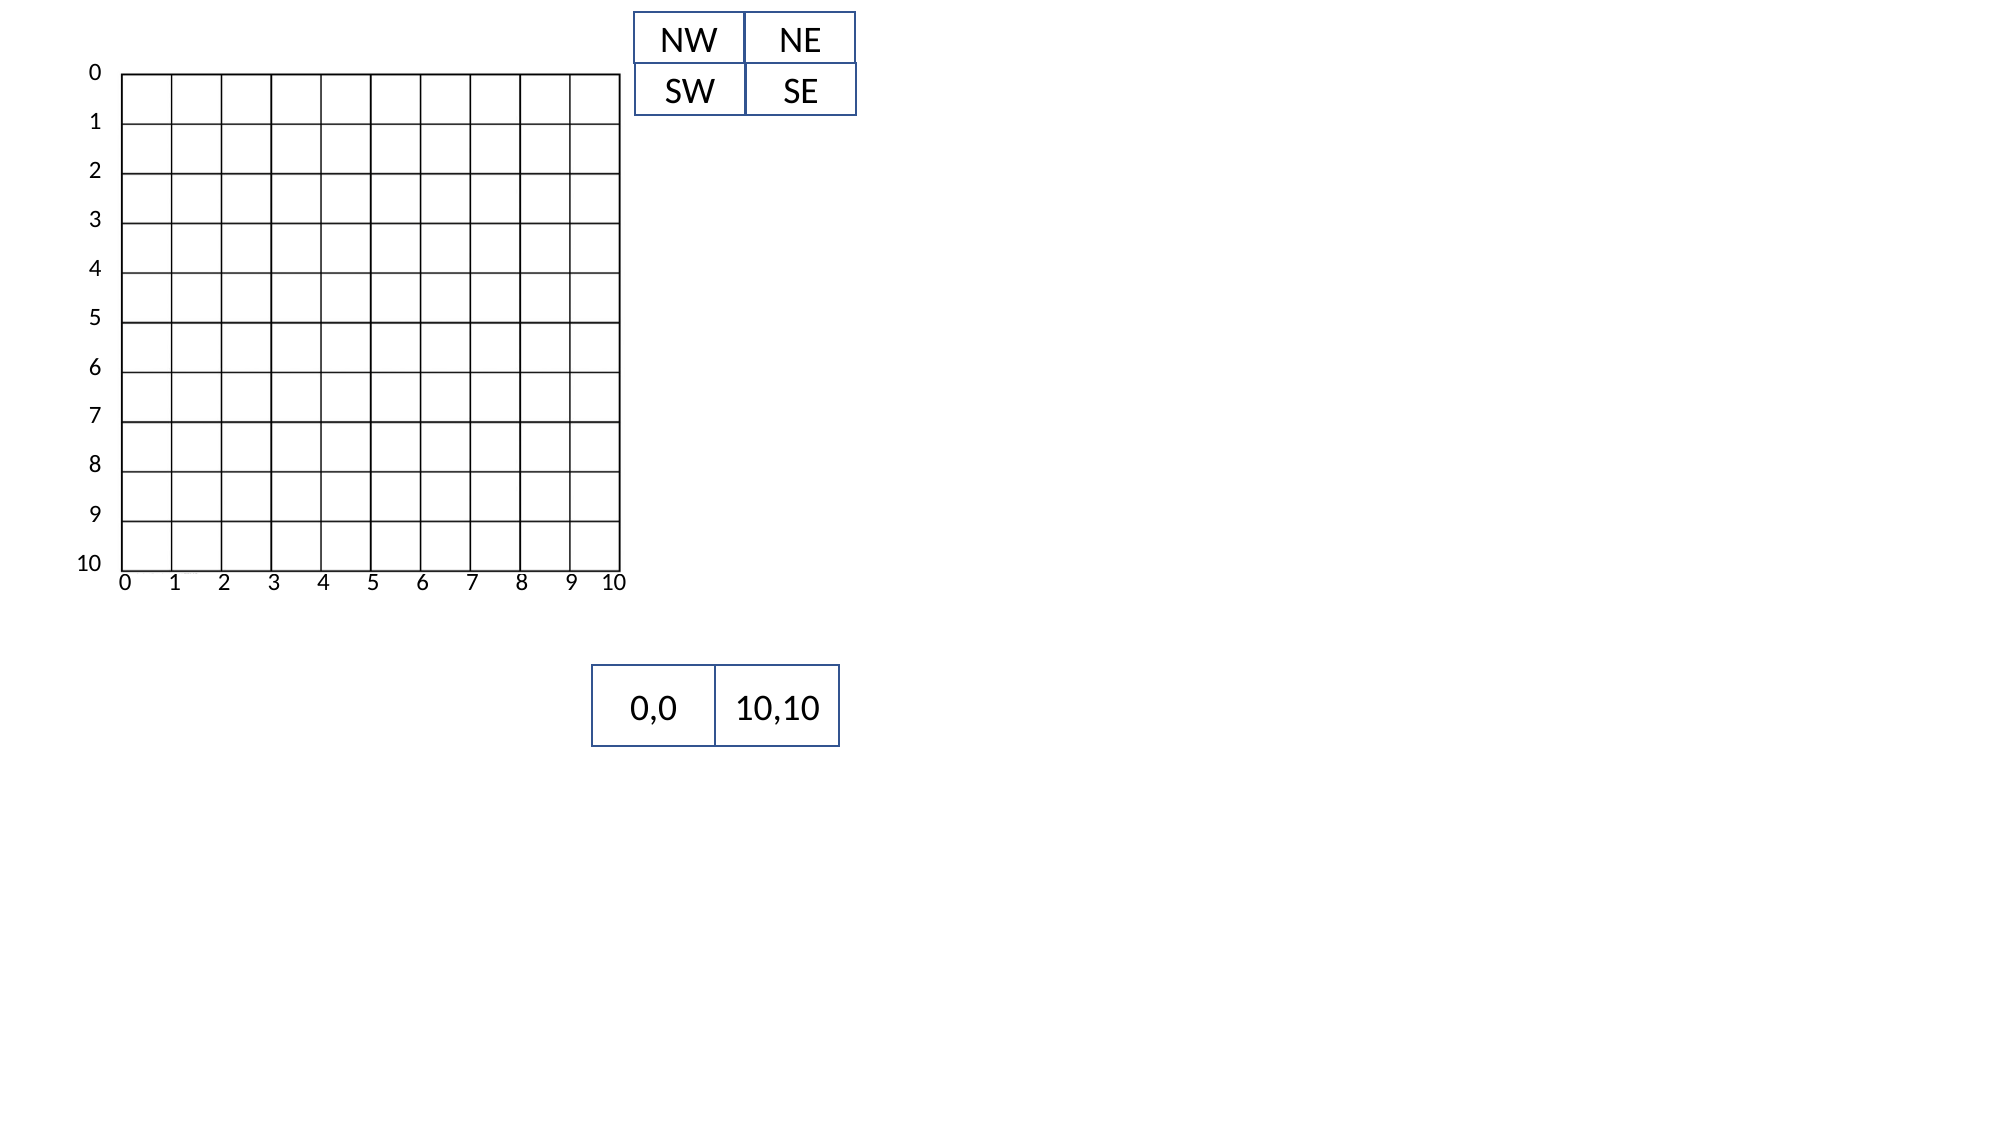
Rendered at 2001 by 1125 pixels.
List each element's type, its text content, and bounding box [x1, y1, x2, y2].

table_cell 6 [50, 350, 116, 397]
table_header 4 [303, 574, 351, 623]
table_cell 3 [50, 203, 116, 250]
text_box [634, 11, 857, 115]
table_cell 10 [50, 546, 116, 593]
table_header 0 [105, 574, 152, 623]
table_header 6 [402, 574, 450, 623]
table_cell 8 [50, 448, 116, 495]
table_header 1 [154, 574, 202, 623]
table_cell 7 [50, 399, 116, 446]
text_box 0,0 [591, 664, 714, 747]
table_header 8 [501, 574, 549, 623]
table_header 2 [204, 574, 252, 623]
table_header 5 [353, 574, 401, 623]
table_cell 5 [50, 301, 116, 348]
table_cell 2 [50, 153, 116, 201]
table_cell 9 [50, 497, 116, 544]
table_cell 1 [50, 106, 116, 152]
table_header 0 [50, 55, 116, 101]
table_header 10 [587, 566, 650, 623]
table_header 7 [452, 574, 500, 623]
table_header 3 [253, 574, 301, 623]
table_header 9 [551, 574, 585, 623]
picture [117, 63, 639, 574]
table_cell 4 [50, 252, 116, 299]
text_box 10,10 [714, 664, 840, 747]
